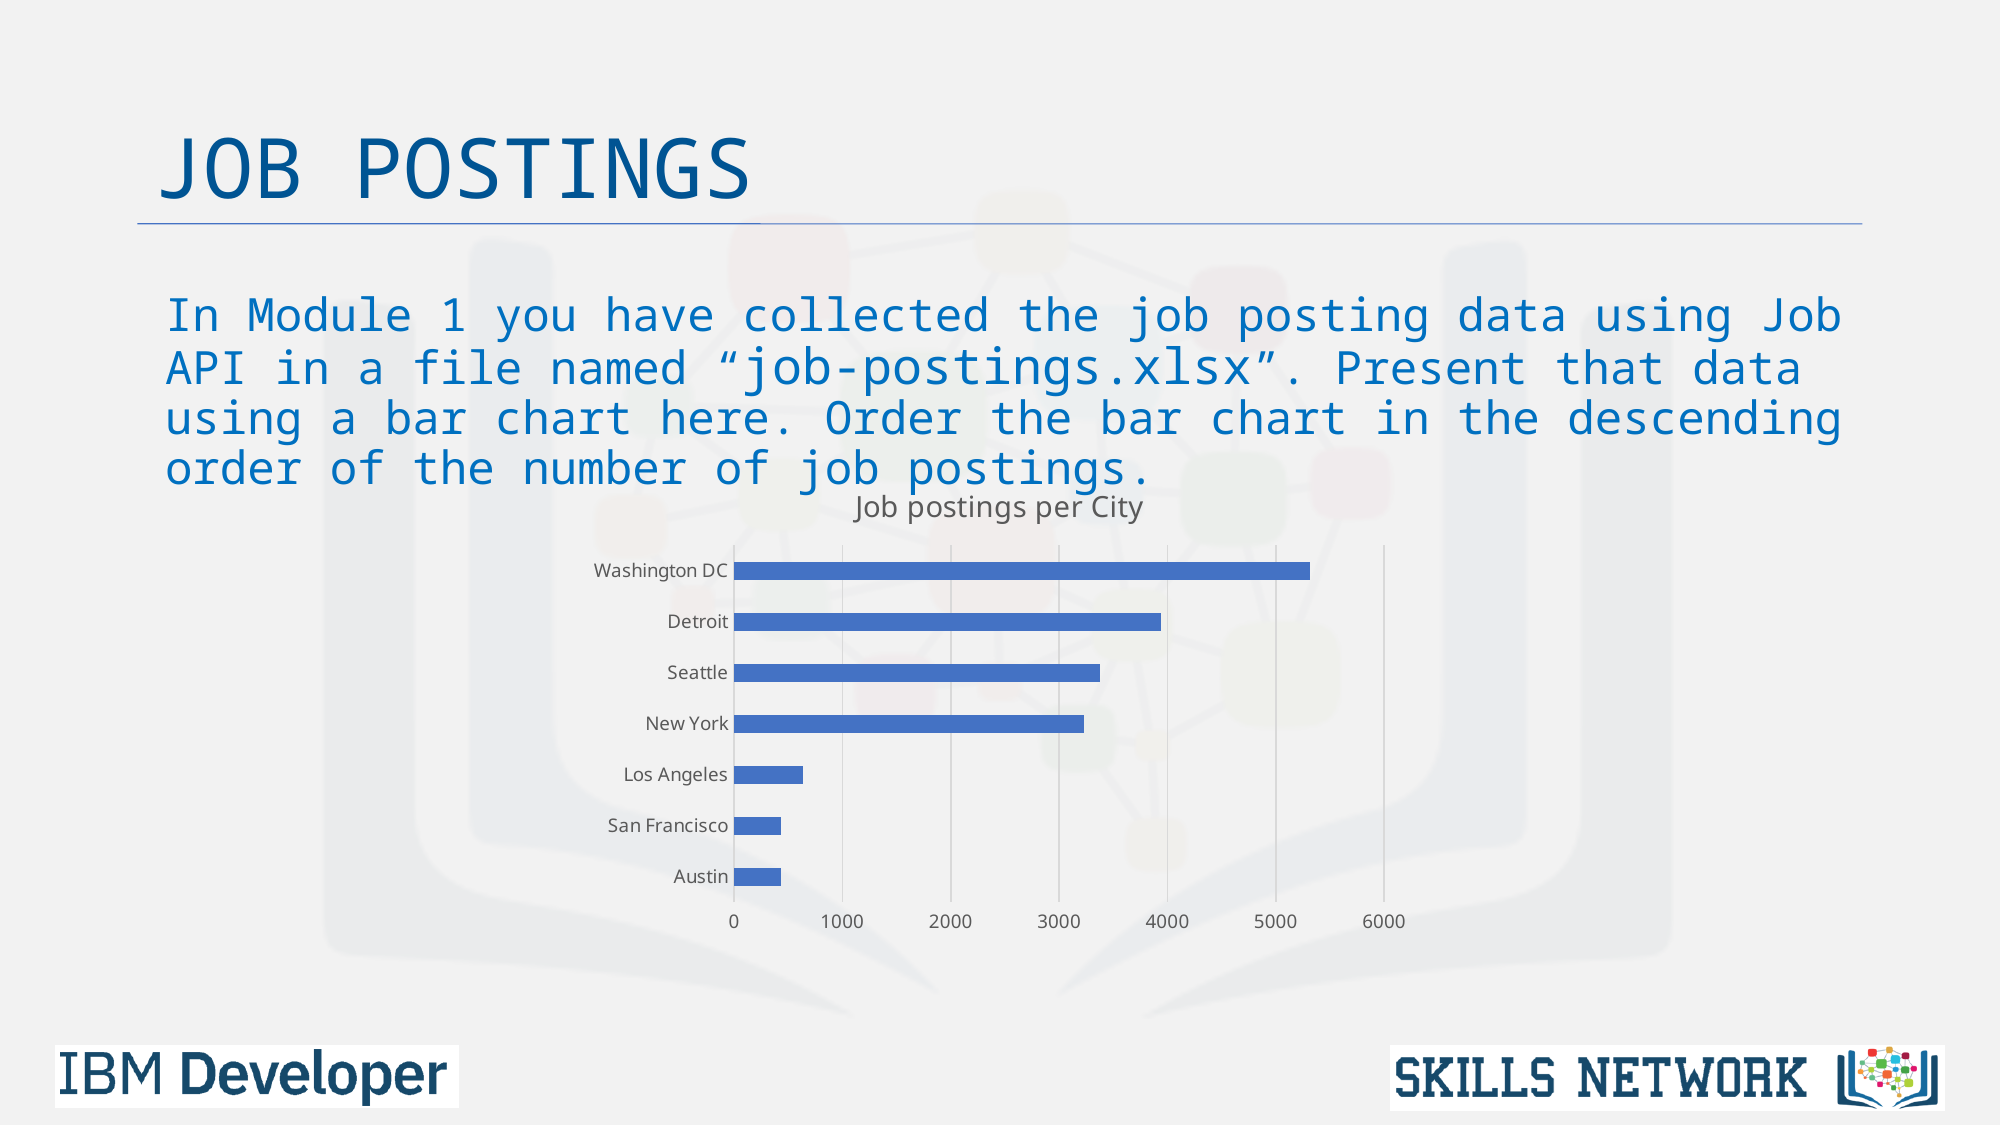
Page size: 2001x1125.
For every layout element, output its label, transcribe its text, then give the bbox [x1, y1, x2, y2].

picture [55, 1045, 459, 1108]
title JOB POSTINGS [88, 62, 1061, 281]
list In Module 1 you have collected the job posting data using Job API in a file named “job-postings.xlsx”. Present that data using a bar chart here. Order the bar chart in the descending order of the number of job postings. [150, 284, 1871, 755]
chart [576, 459, 1423, 945]
picture [1390, 1045, 1945, 1111]
